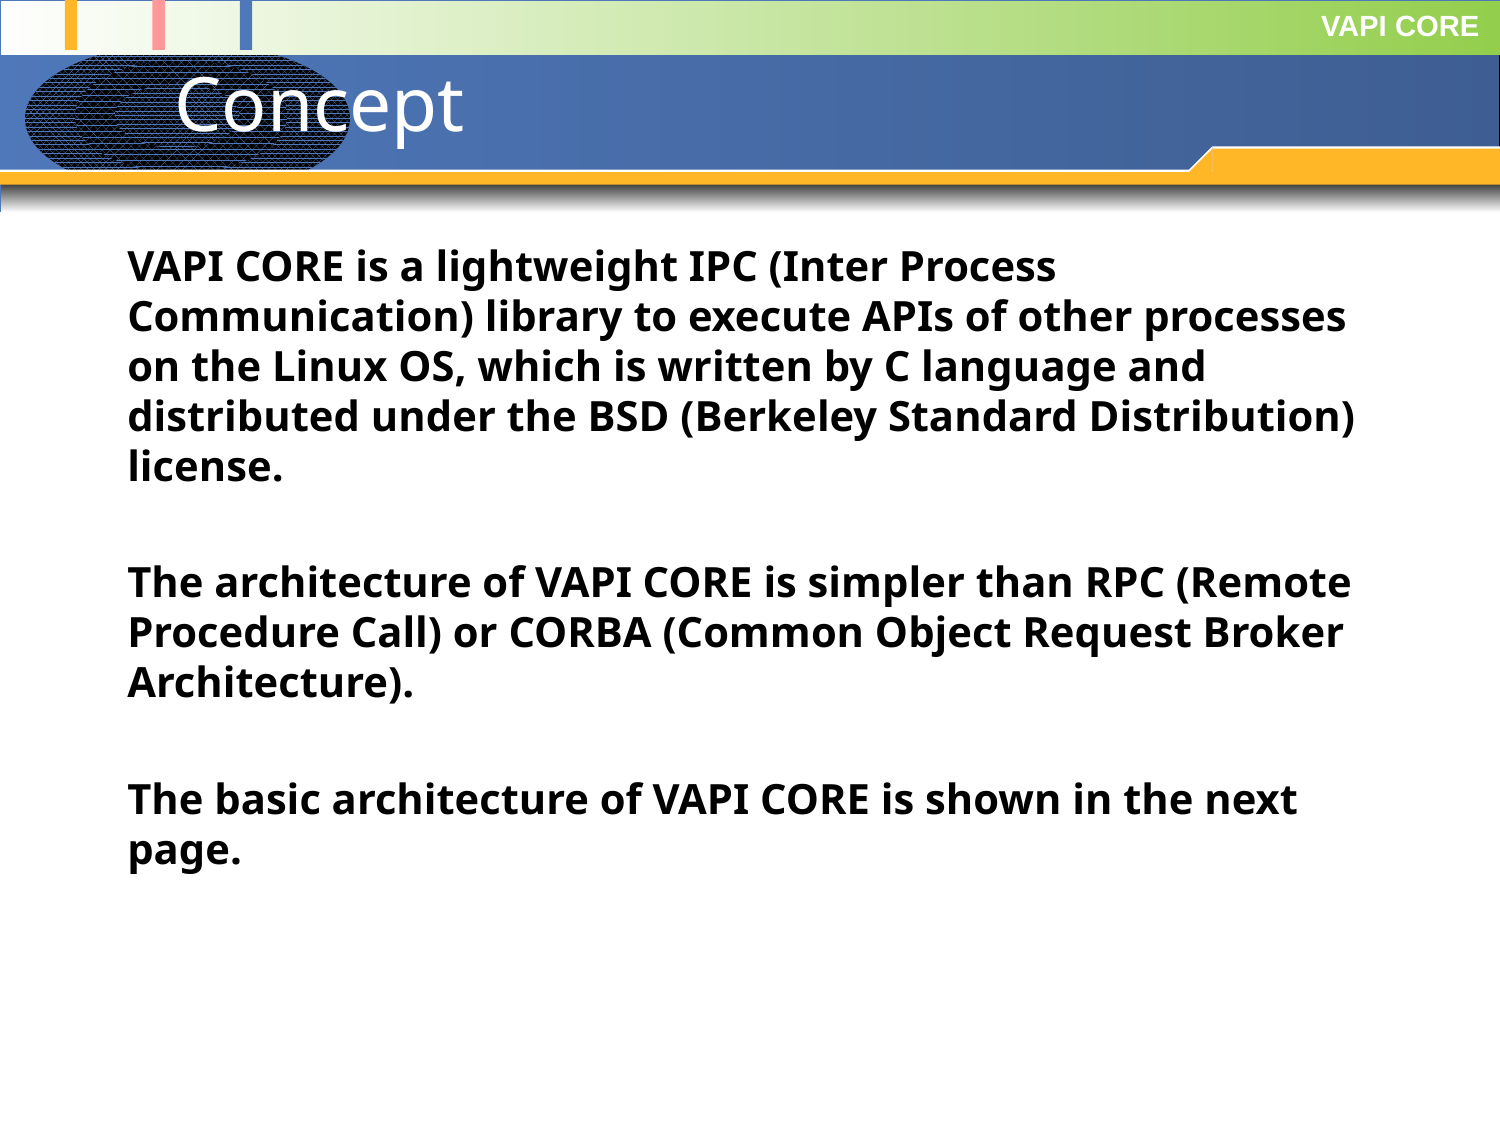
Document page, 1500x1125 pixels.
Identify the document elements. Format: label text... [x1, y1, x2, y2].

list VAPI CORE is a lightweight IPC (Inter Process Communication) library to execute APIs of other processes on the Linux OS, which is written by C language and distributed under the BSD (Berkeley Standard Distribution) license. The architecture of VAPI CORE is simpler than RPC (Remote Procedure Call) or CORBA (Common Object Request Broker Architecture). The basic architecture of VAPI CORE is shown in the next page. [112, 231, 1400, 1036]
title Concept [159, 54, 1341, 149]
